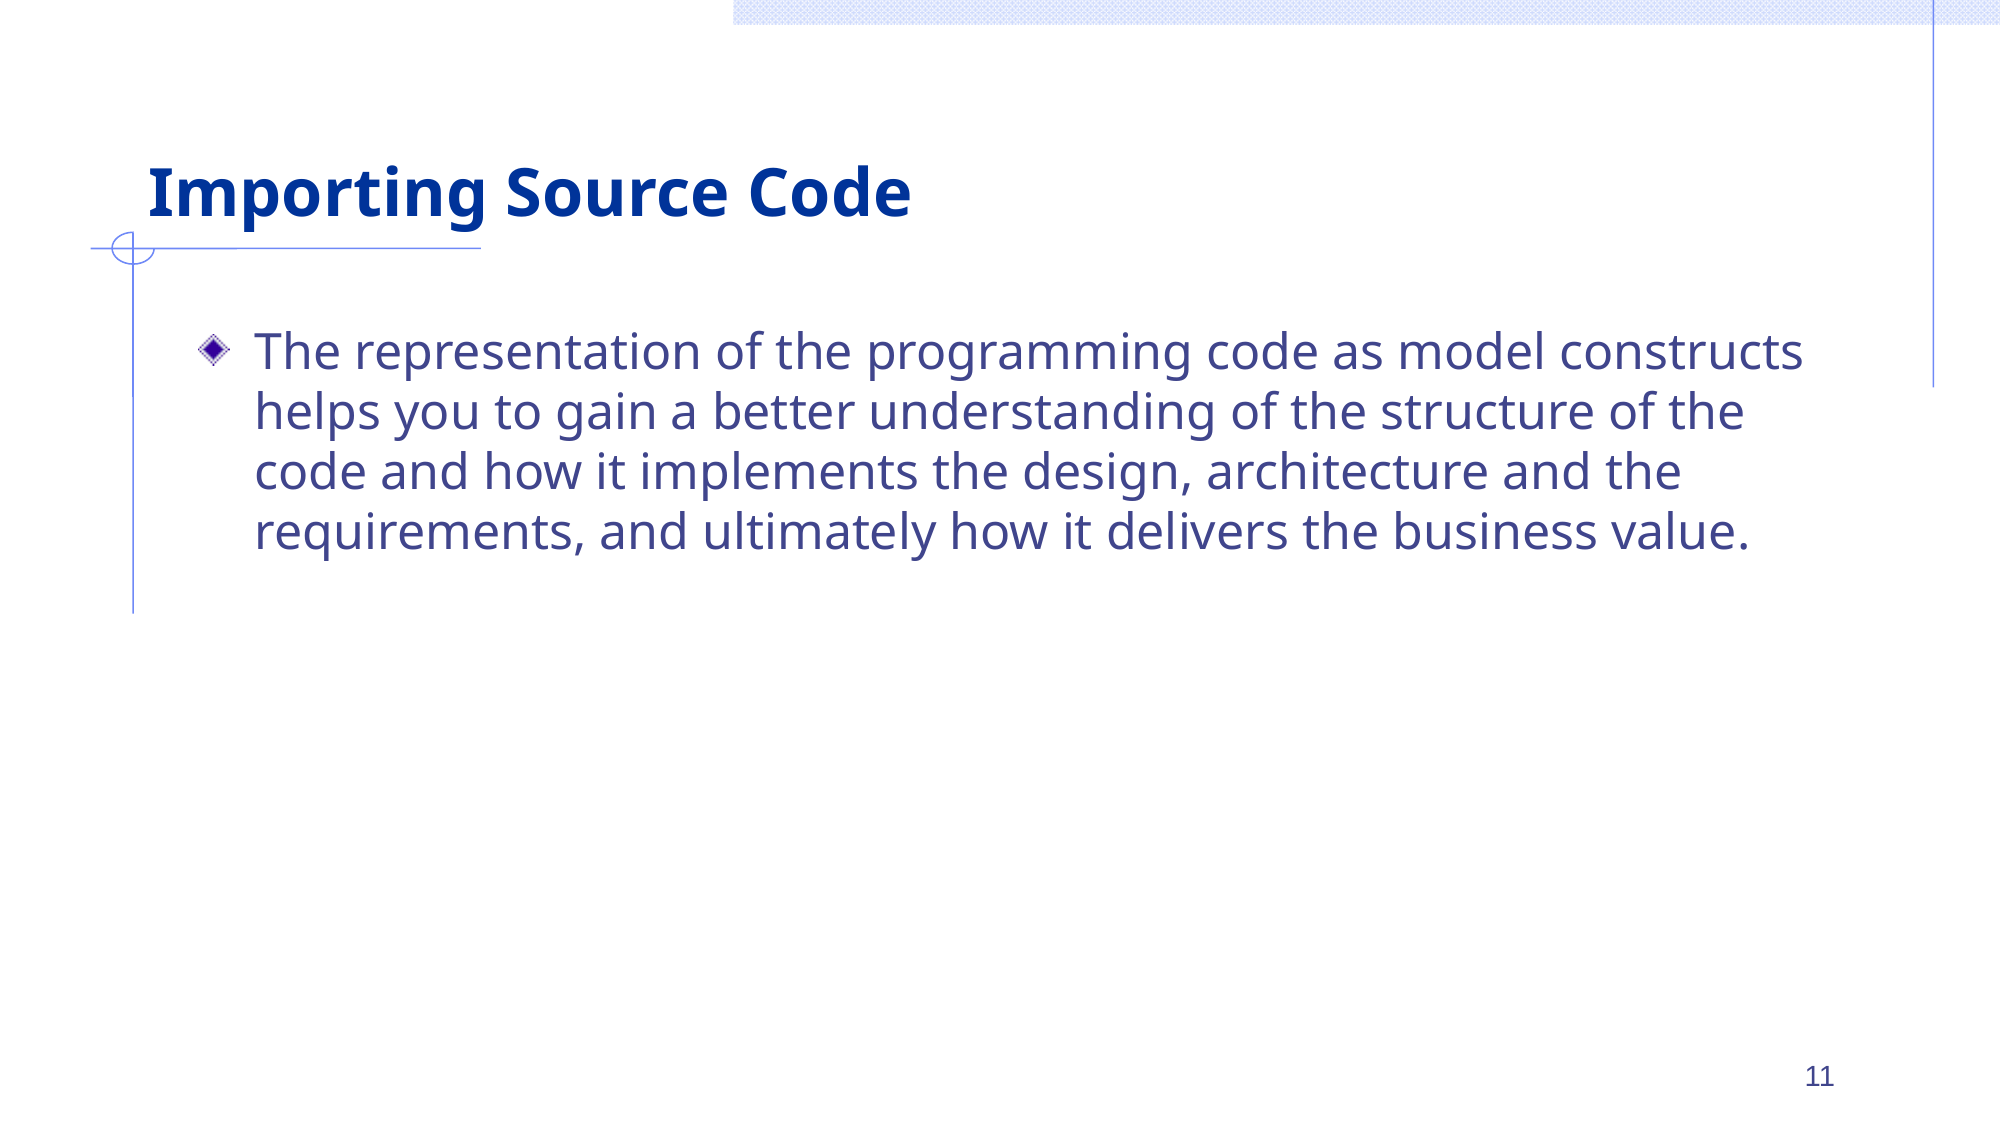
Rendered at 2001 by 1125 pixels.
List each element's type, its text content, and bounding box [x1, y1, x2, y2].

picture [733, 0, 1932, 25]
list The representation of the programming code as model constructs helps you to gain a better understanding of the structure of the code and how it implements the design, architecture and the requirements, and ultimately how it delivers the business value. [183, 312, 1884, 988]
title Importing Source Code [133, 50, 1834, 238]
picture [198, 334, 230, 366]
picture [1935, 0, 2000, 25]
slide_number 11 [1433, 1024, 1851, 1101]
